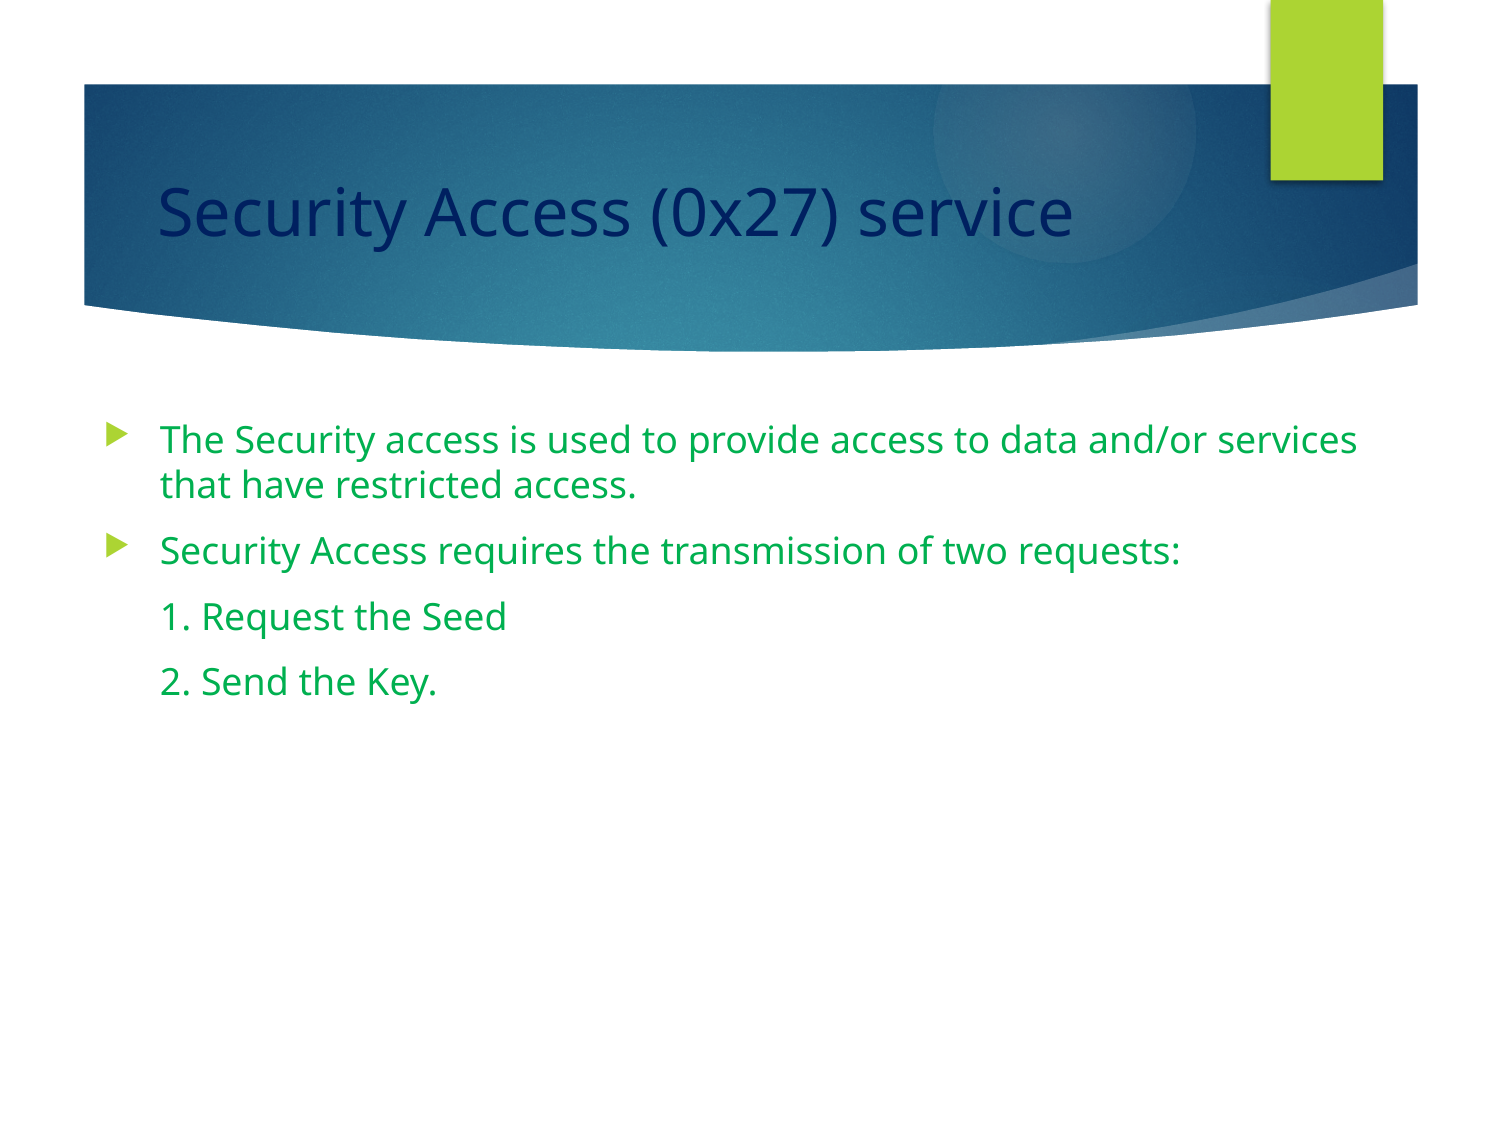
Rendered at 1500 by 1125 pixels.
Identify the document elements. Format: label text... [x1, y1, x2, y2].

title Security Access (0x27) service [142, 152, 1183, 269]
list The Security access is used to provide access to data and/or services that have restricted access. Security Access requires the transmission of two requests: 1. Request the Seed 2. Send the Key. [88, 408, 1412, 988]
